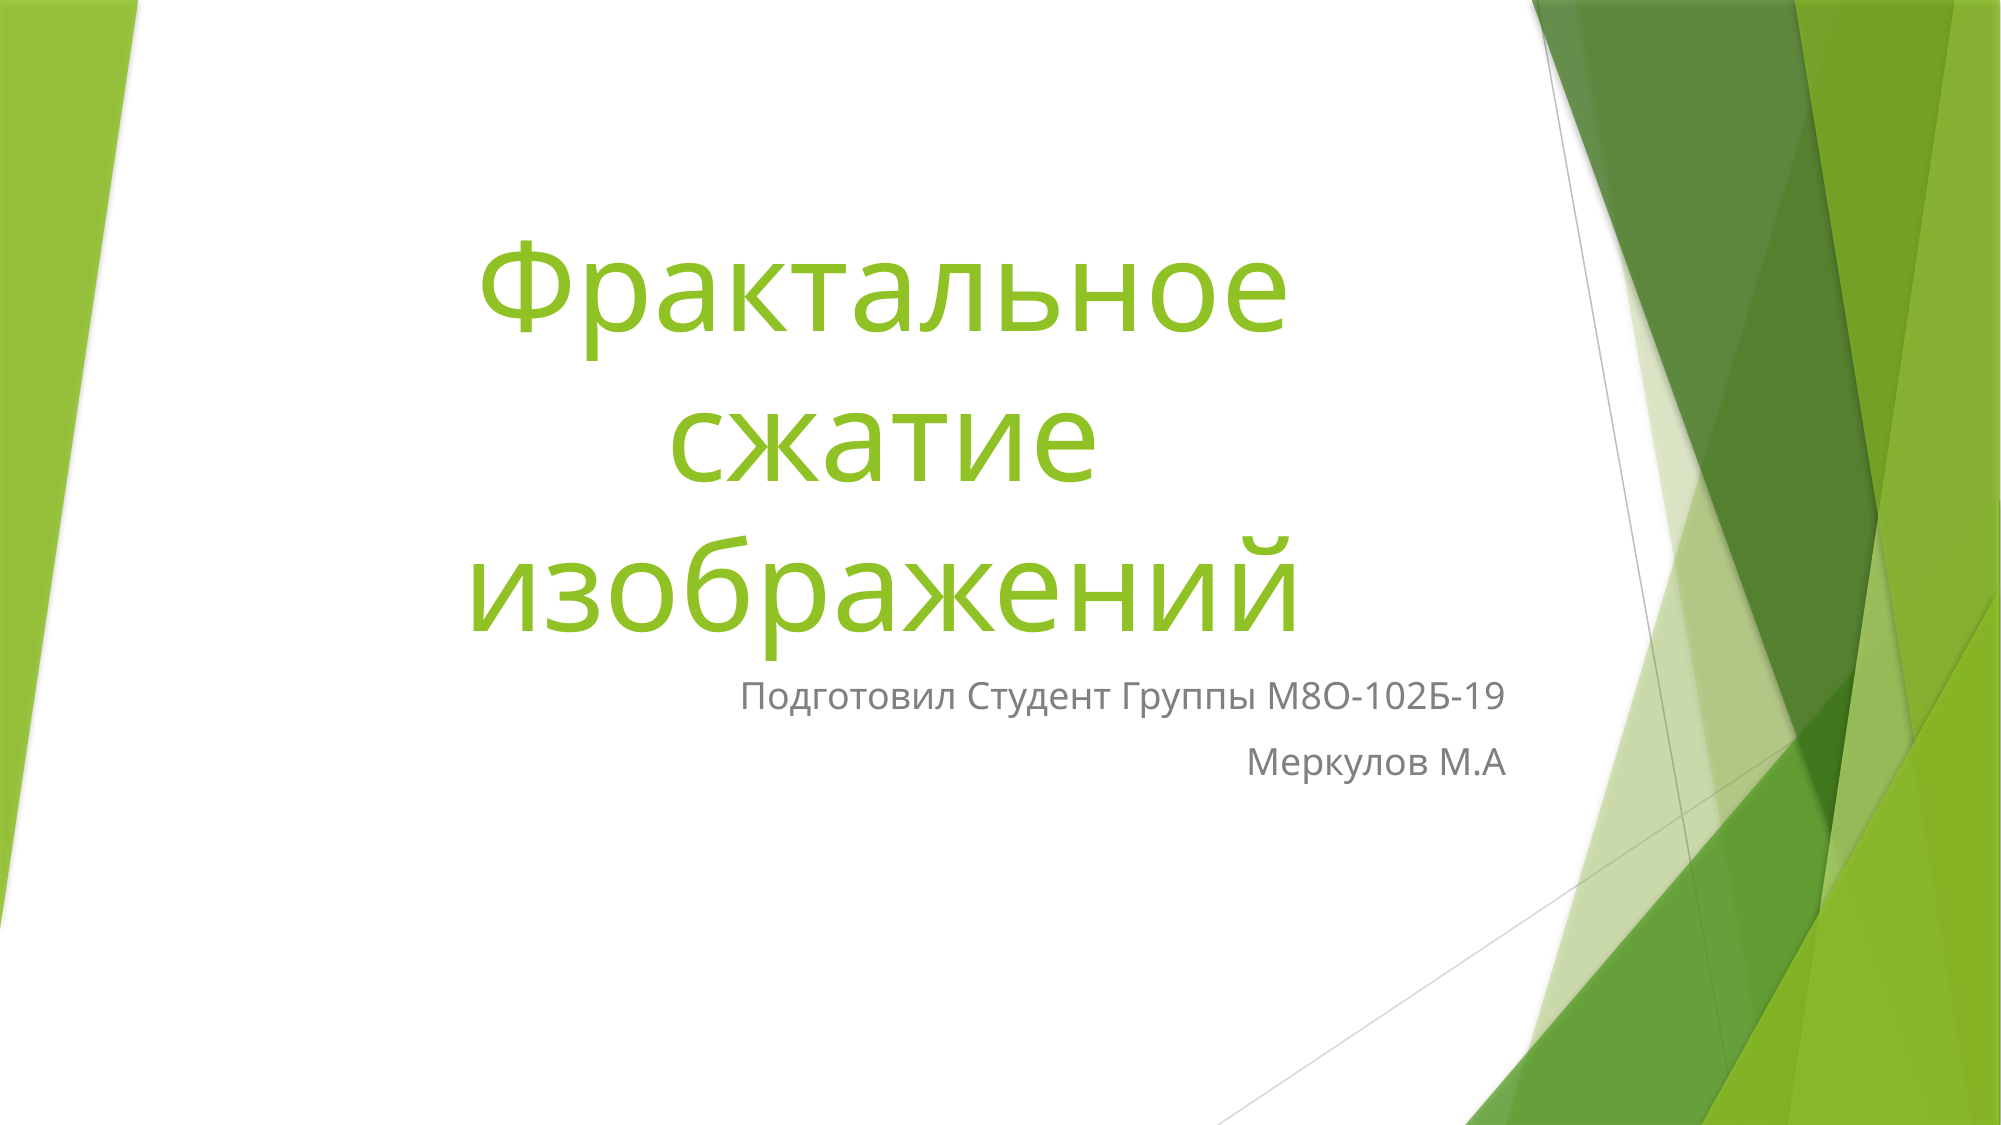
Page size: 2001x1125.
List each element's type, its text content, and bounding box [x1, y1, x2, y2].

title Фрактальное сжатие изображений [247, 394, 1522, 664]
subtitle Подготовил Студент Группы М8О-102Б-19 Меркулов М.А [247, 664, 1522, 845]
